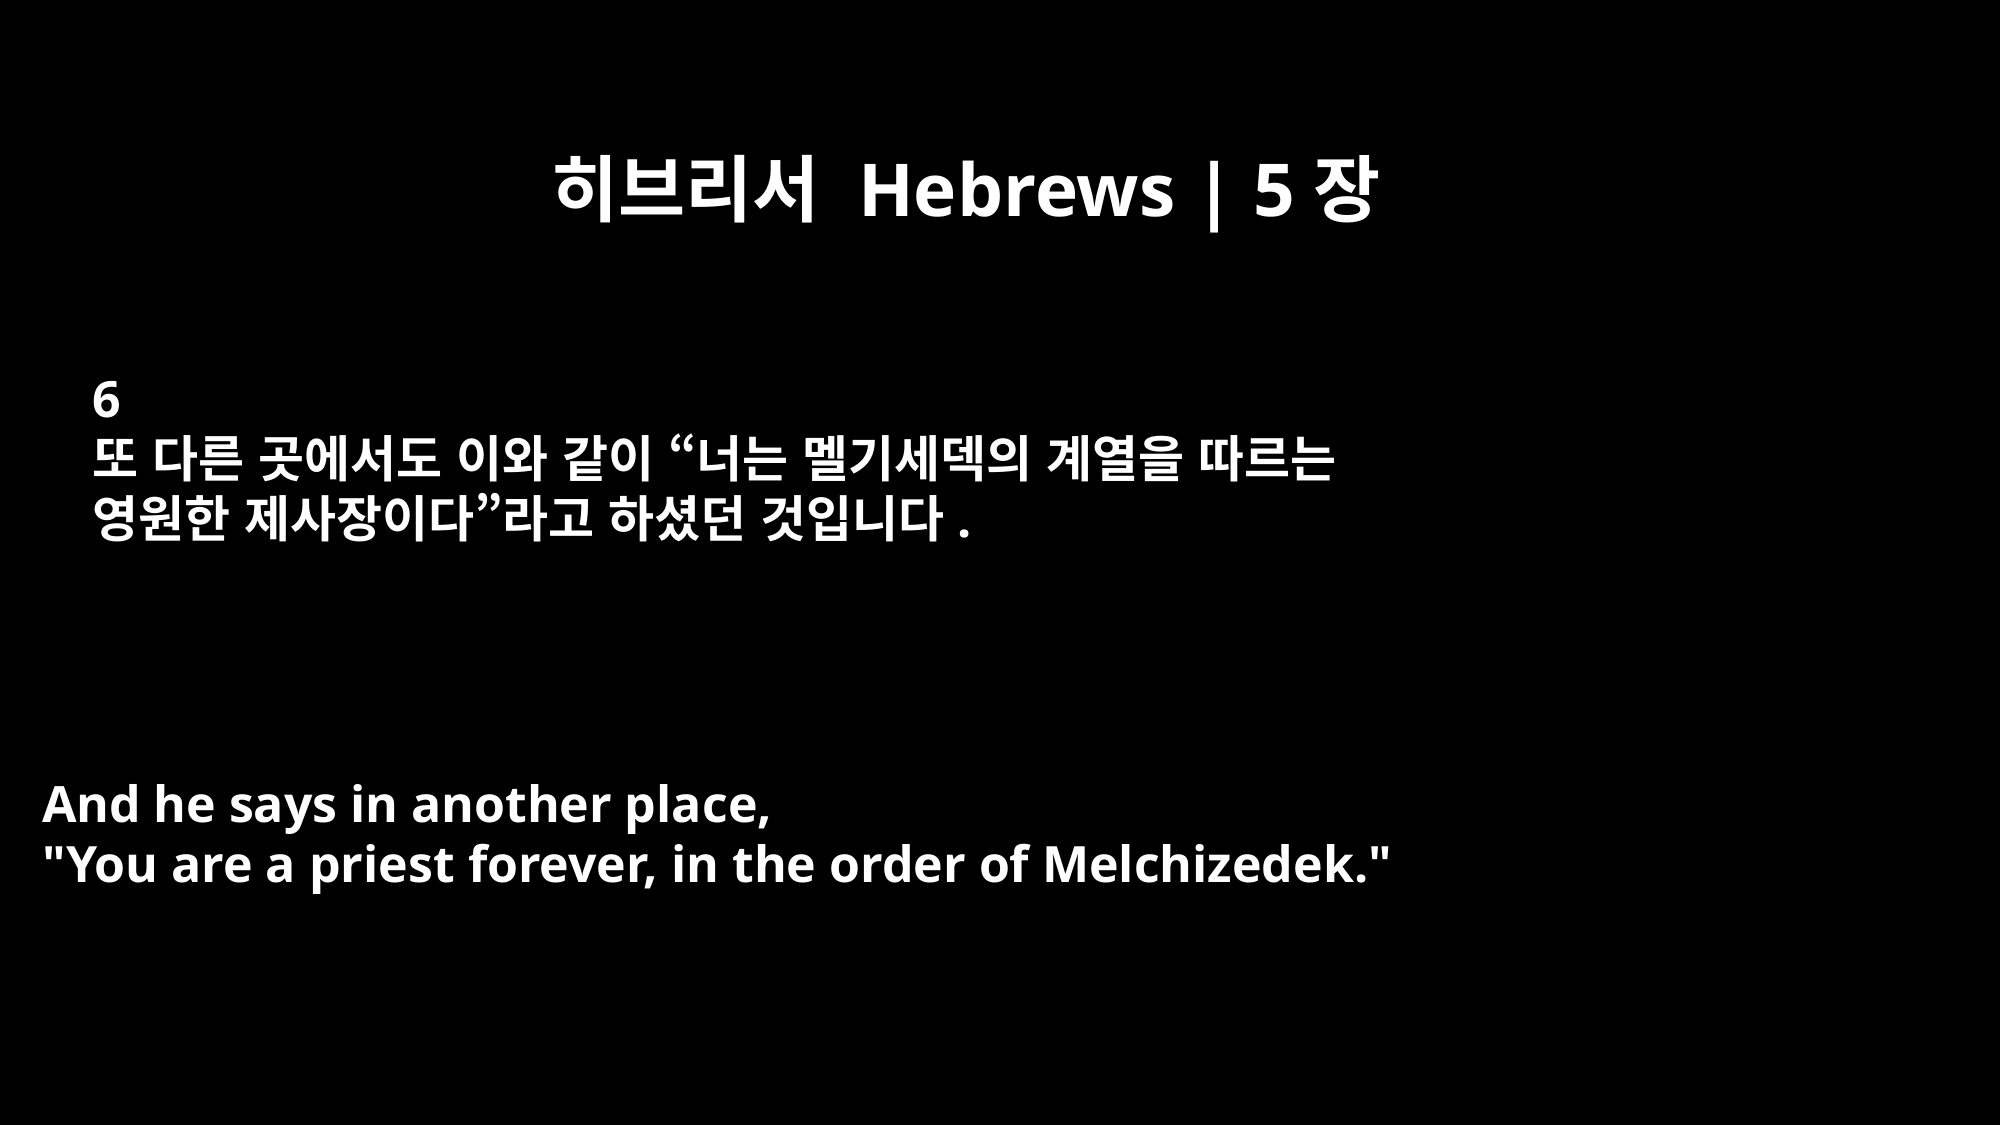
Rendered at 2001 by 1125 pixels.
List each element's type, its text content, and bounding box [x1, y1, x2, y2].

text_box 6 또 다른 곳에서도 이와 같이 “너는 멜기세덱의 계열을 따르는 영원한 제사장이다”라고 하셨던 것입니다. [77, 359, 1367, 555]
text_box And he says in another place, "You are a priest forever, in the order of Melchizedek." [27, 764, 1408, 900]
text_box 히브리서 Hebrews | 5장 [536, 136, 1396, 239]
